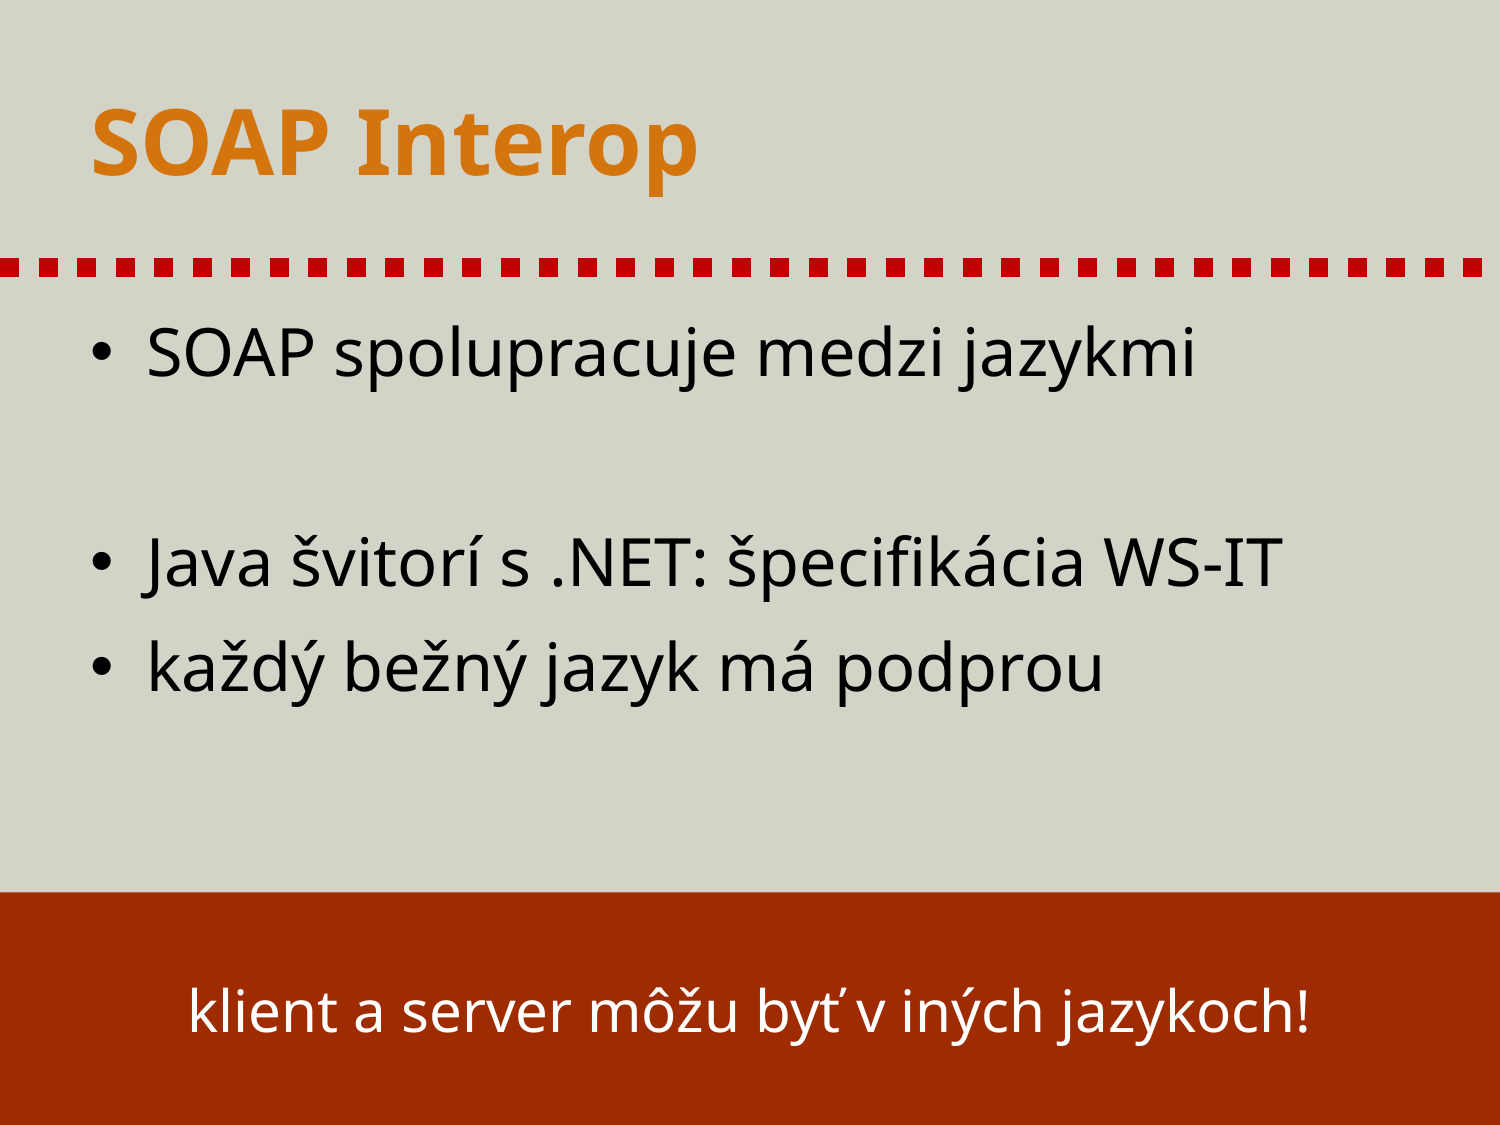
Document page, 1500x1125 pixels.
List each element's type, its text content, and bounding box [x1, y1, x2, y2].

title SOAP Interop [75, 45, 1425, 233]
list SOAP spolupracuje medzi jazykmi Java švitorí s .NET: špecifikácia WS-IT každý bežný jazyk má podprou [75, 302, 1425, 892]
text_box klient a server môžu byť v iných jazykoch! [0, 892, 1500, 1125]
